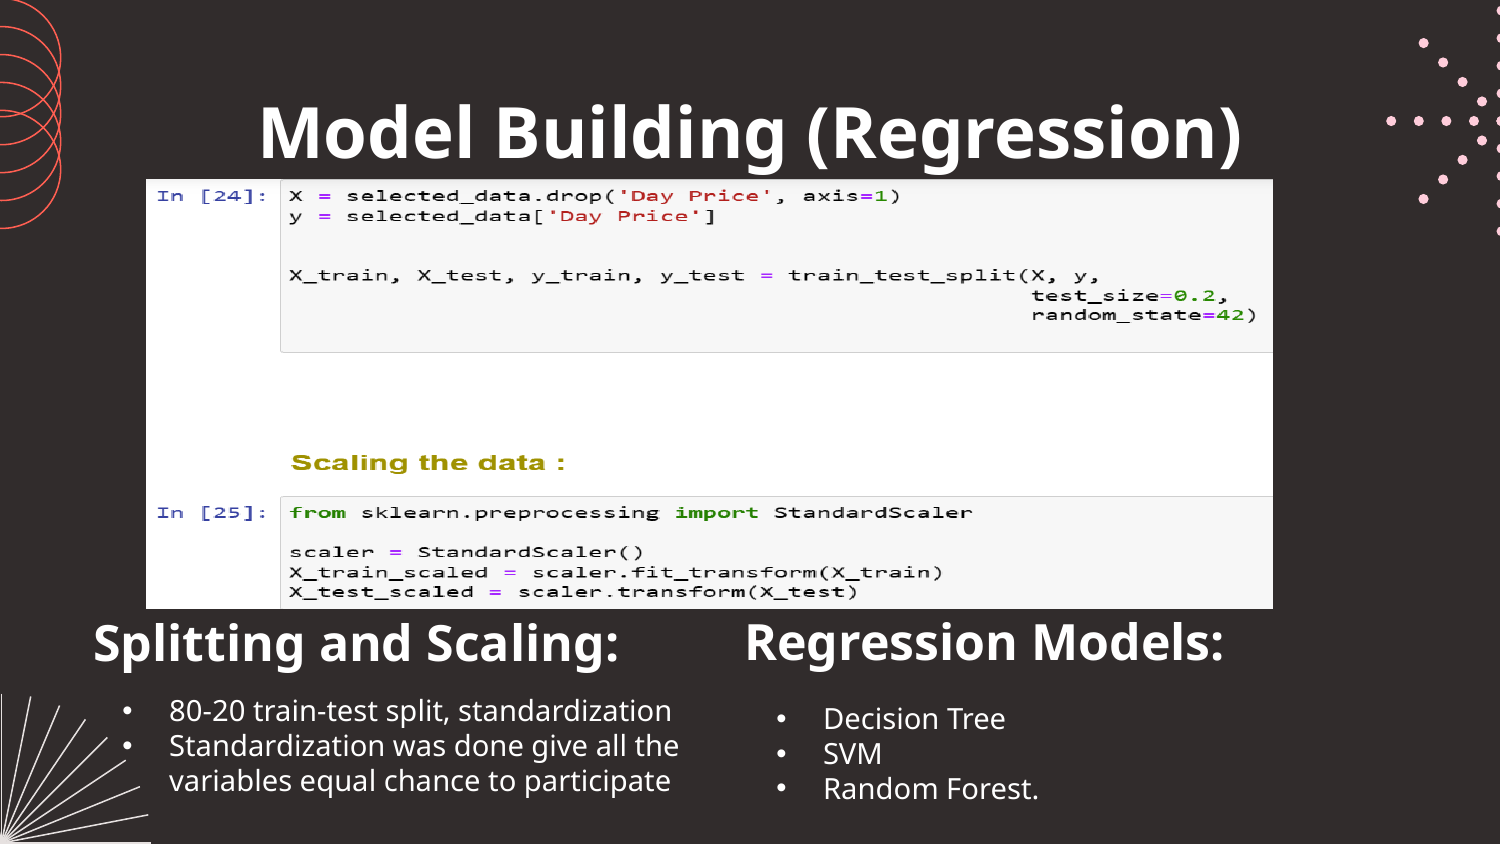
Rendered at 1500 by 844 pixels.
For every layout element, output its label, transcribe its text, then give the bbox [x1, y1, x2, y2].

title Model Building (Regression) [118, 72, 1382, 167]
subtitle 80-20 train-test split, standardization Standardization was done give all the variables equal chance to participate [107, 677, 710, 823]
picture [146, 179, 1274, 610]
subtitle Decision Tree SVM Random Forest. [761, 686, 1260, 831]
subtitle Splitting and Scaling: [77, 595, 636, 687]
subtitle Regression Models: [709, 618, 1260, 686]
